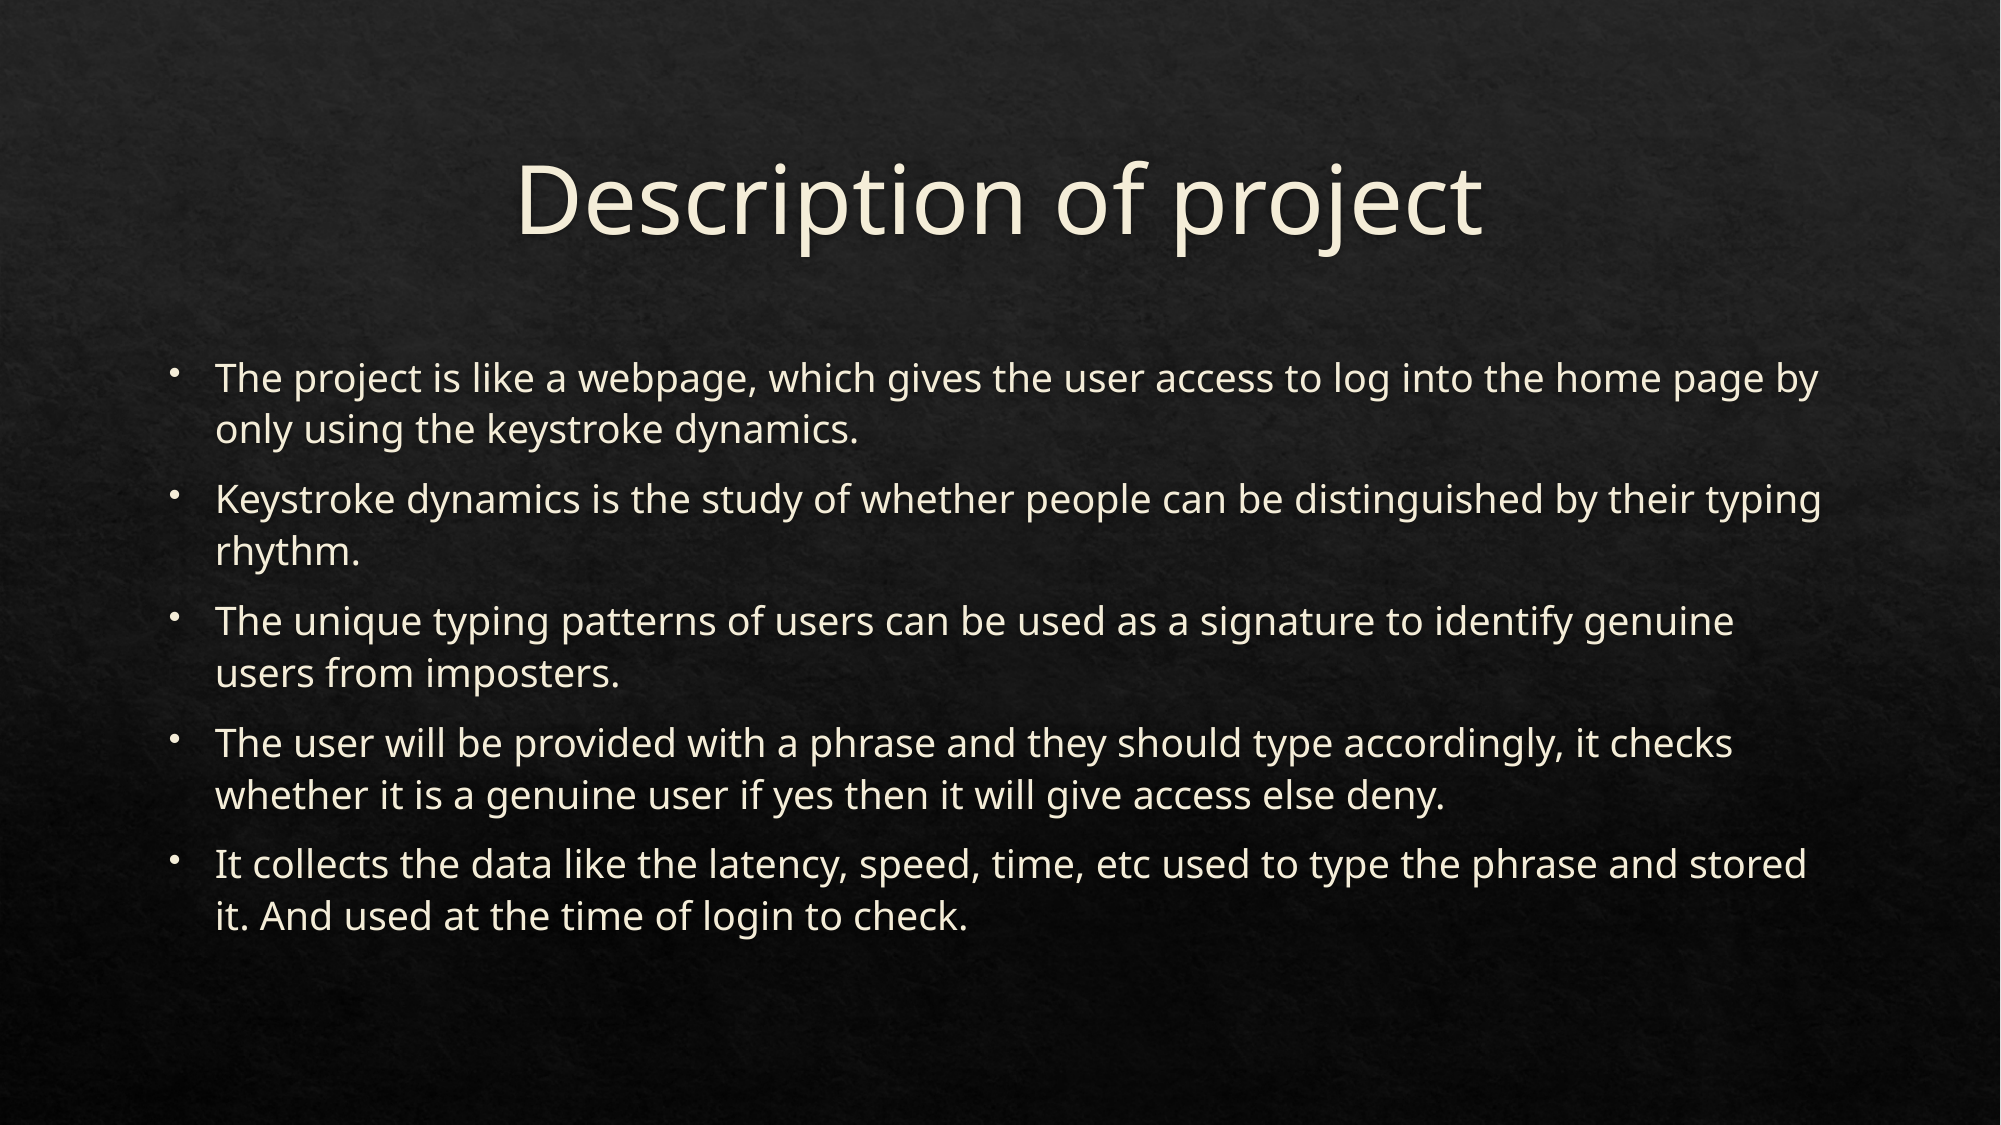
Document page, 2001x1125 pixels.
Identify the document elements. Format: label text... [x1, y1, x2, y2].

title Description of project [149, 99, 1849, 307]
list The project is like a webpage, which gives the user access to log into the home page by only using the keystroke dynamics. Keystroke dynamics is the study of whether people can be distinguished by their typing rhythm. The unique typing patterns of users can be used as a signature to identify genuine users from imposters. The user will be provided with a phrase and they should type accordingly, it checks whether it is a genuine user if yes then it will give access else deny. It collects the data like the latency, speed, time, etc used to type the phrase and stored it. And used at the time of login to check. [149, 340, 1849, 950]
